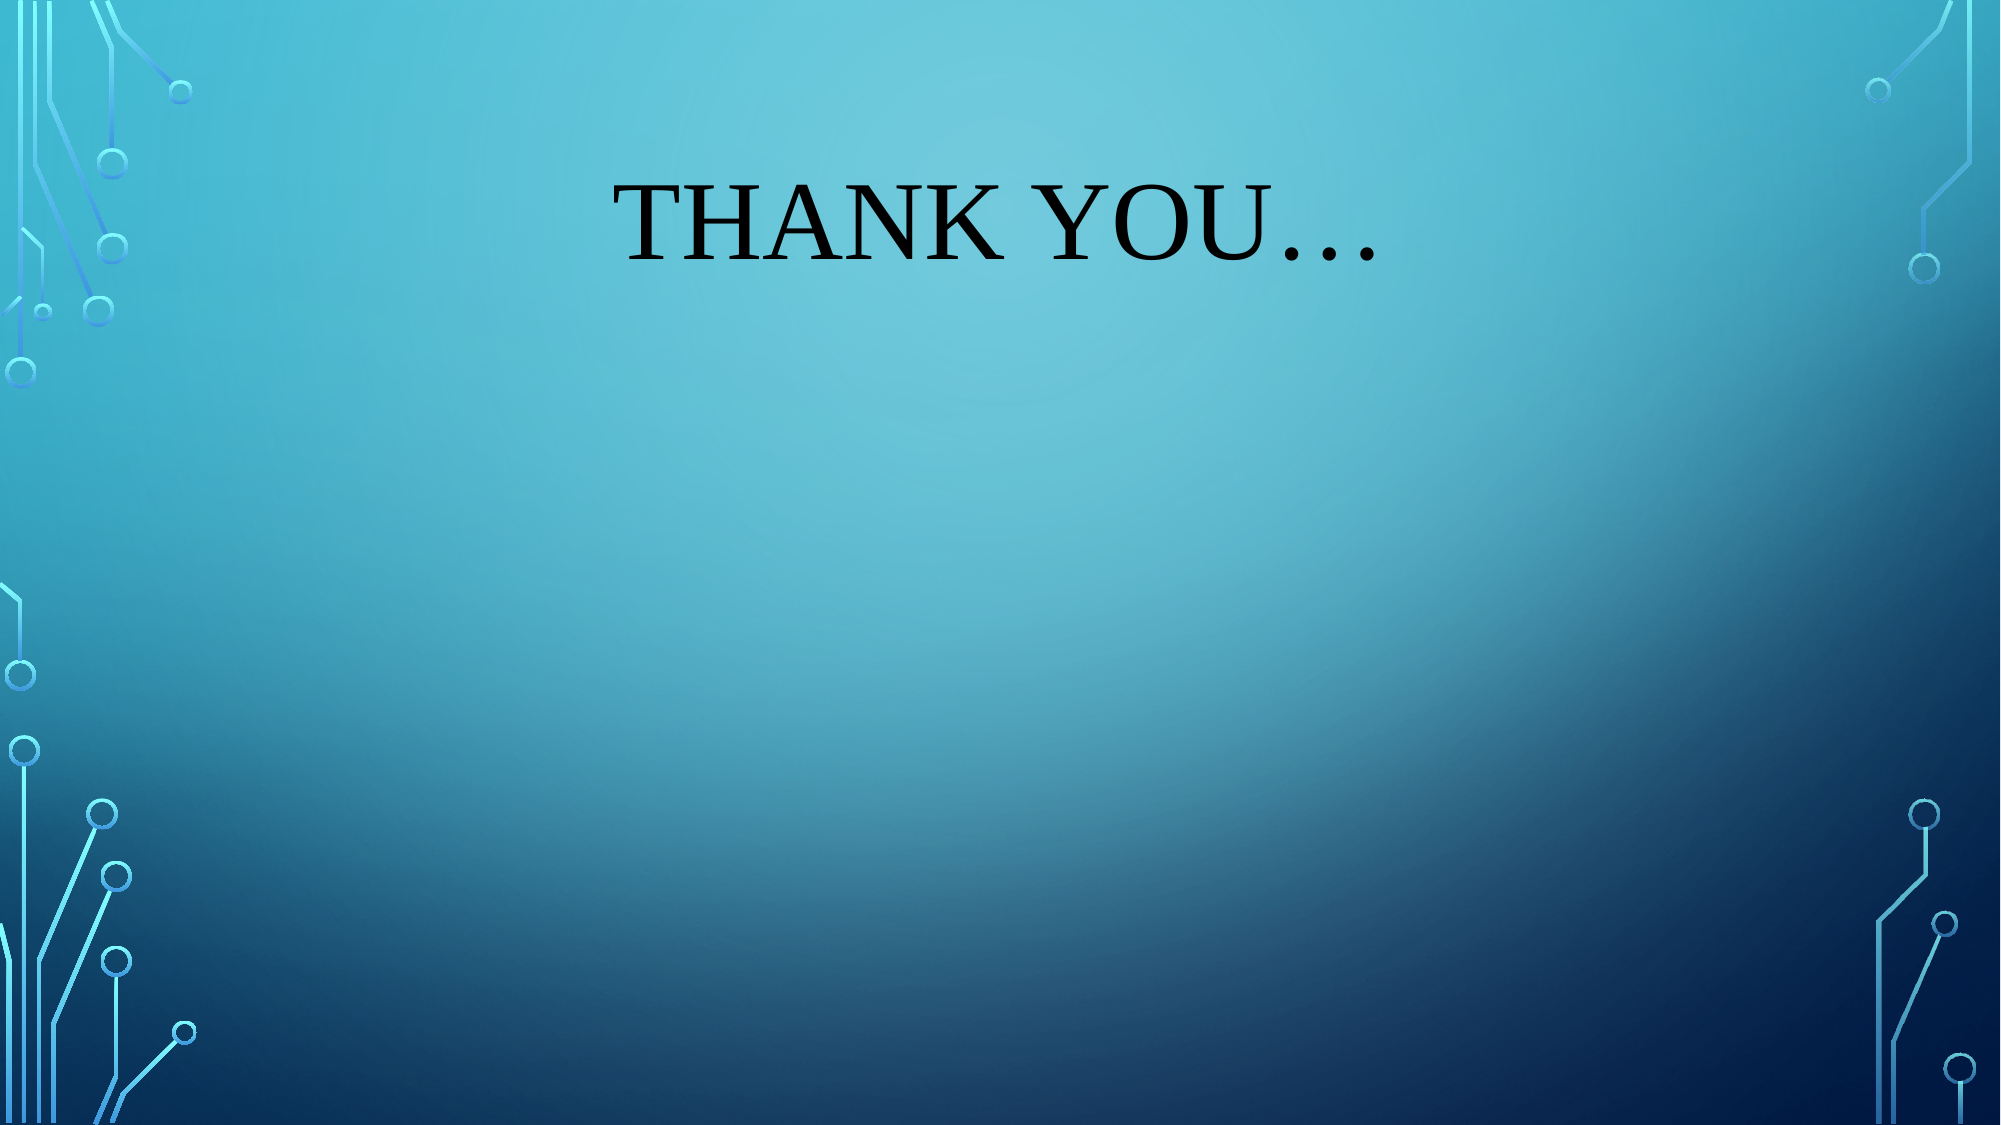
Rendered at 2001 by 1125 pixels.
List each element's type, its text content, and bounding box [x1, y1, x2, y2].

title Thank you… [187, 101, 1813, 344]
